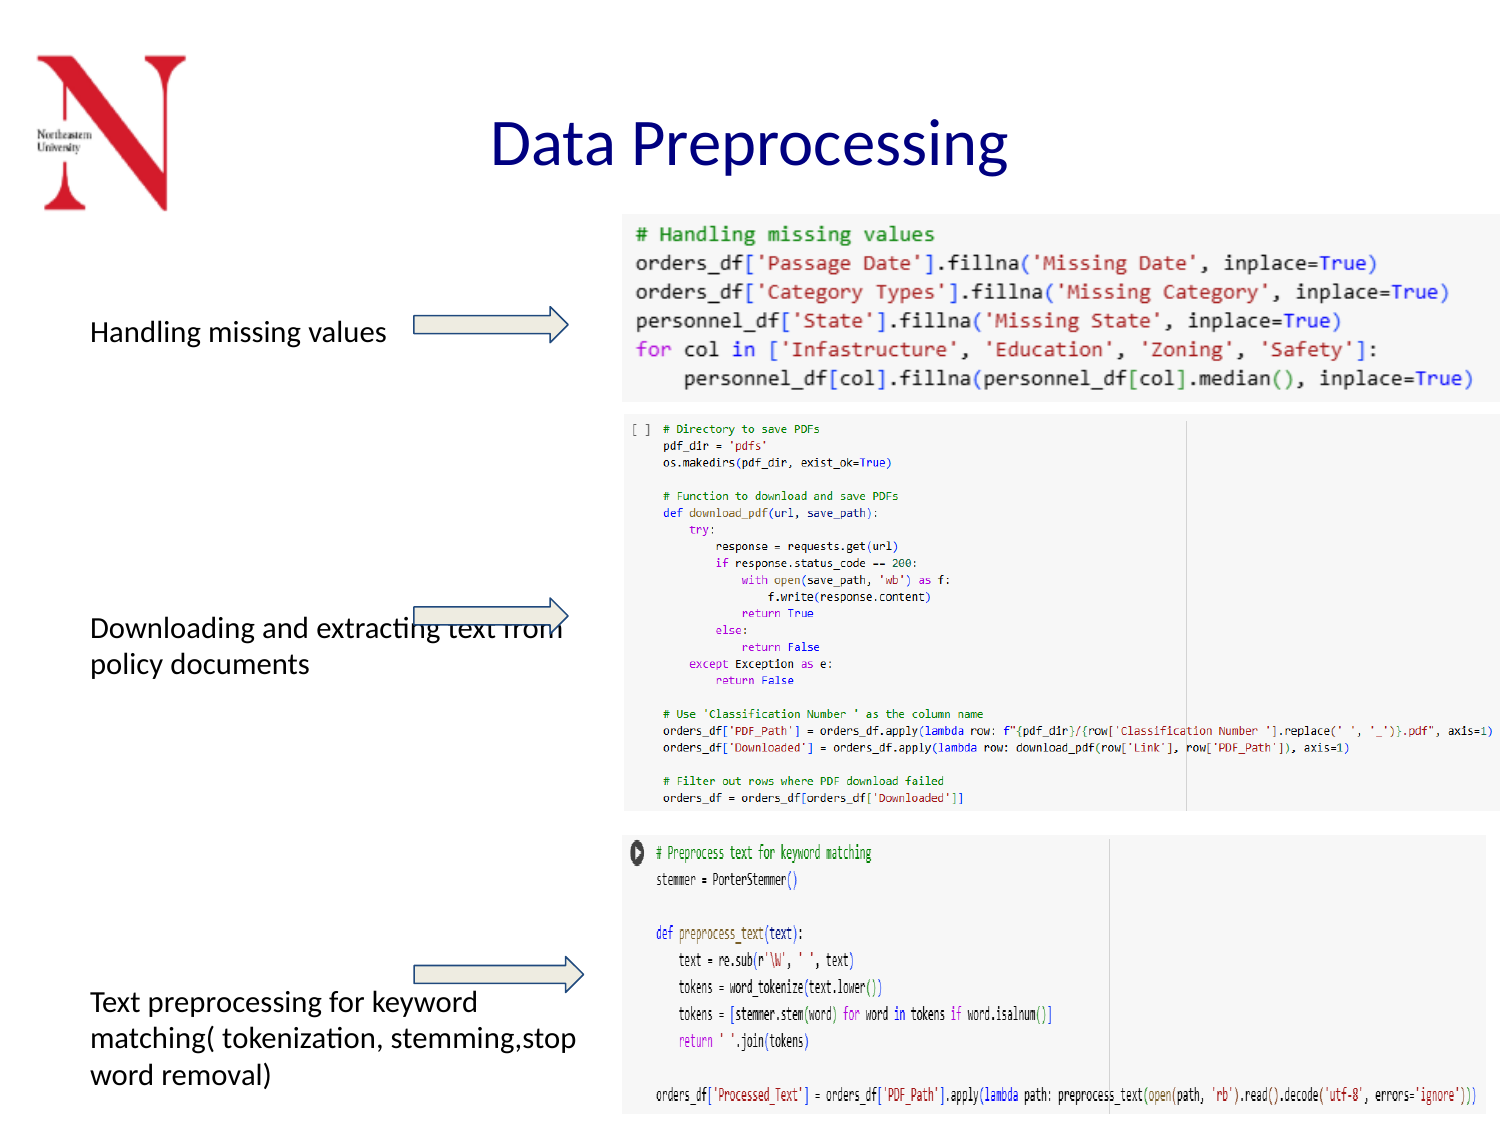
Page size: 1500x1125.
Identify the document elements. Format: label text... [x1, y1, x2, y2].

picture [32, 27, 194, 227]
text_box [414, 956, 584, 993]
text_box [413, 597, 569, 634]
picture [621, 835, 1486, 1114]
title Data Preprocessing [195, 45, 1425, 233]
text_box [413, 306, 569, 343]
list Handling missing values Downloading and extracting text from policy documents Text preprocessing for keyword matching( tokenization, stemming,stop word removal) [75, 262, 602, 1103]
picture [621, 214, 1500, 402]
picture [621, 414, 1500, 811]
